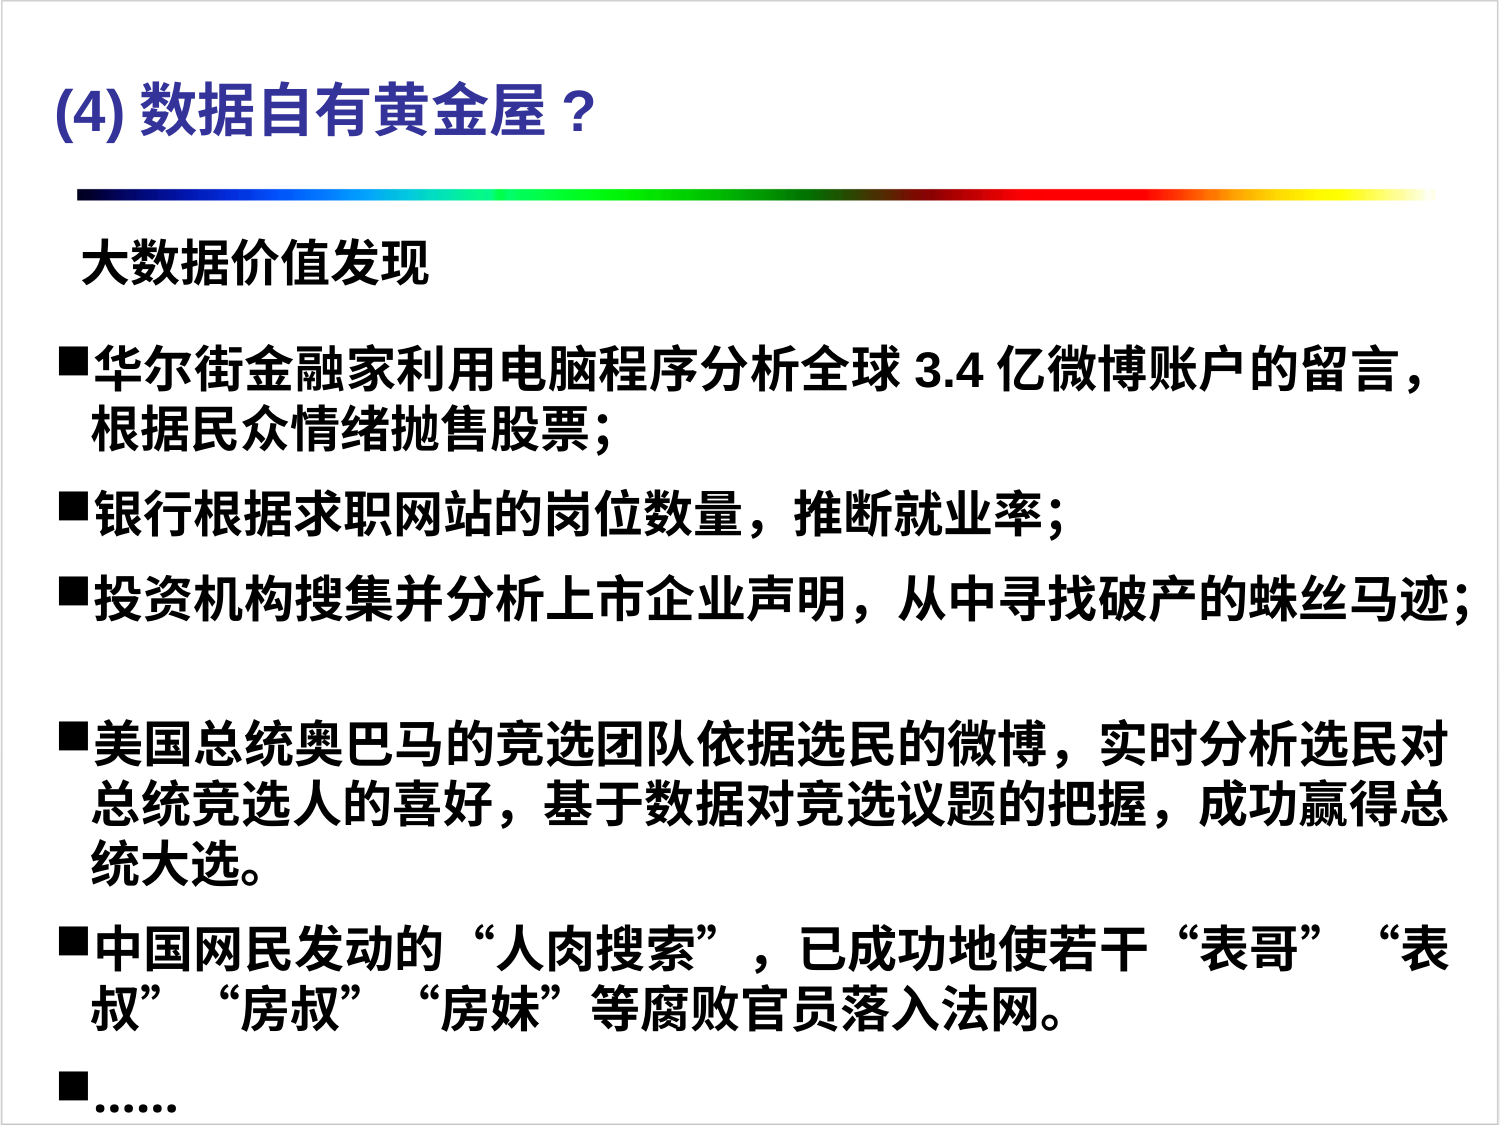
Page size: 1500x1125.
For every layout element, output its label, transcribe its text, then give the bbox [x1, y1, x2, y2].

text_box 华尔街金融家利用电脑程序分析全球3.4亿微博账户的留言，根据民众情绪抛售股票； 银行根据求职网站的岗位数量，推断就业率； 投资机构搜集并分析上市企业声明，从中寻找破产的蛛丝马迹； 美国总统奥巴马的竞选团队依据选民的微博，实时分析选民对总统竞选人的喜好，基于数据对竞选议题的把握，成功赢得总统大选。 中国网民发动的“人肉搜索”，已成功地使若干“表哥”“表叔”“房叔”“房妹”等腐败官员落入法网。 …… [40, 330, 1466, 1125]
text_box (4)数据自有黄金屋? [39, 51, 628, 151]
picture [0, 0, 1500, 1125]
text_box 大数据价值发现 [65, 223, 446, 299]
